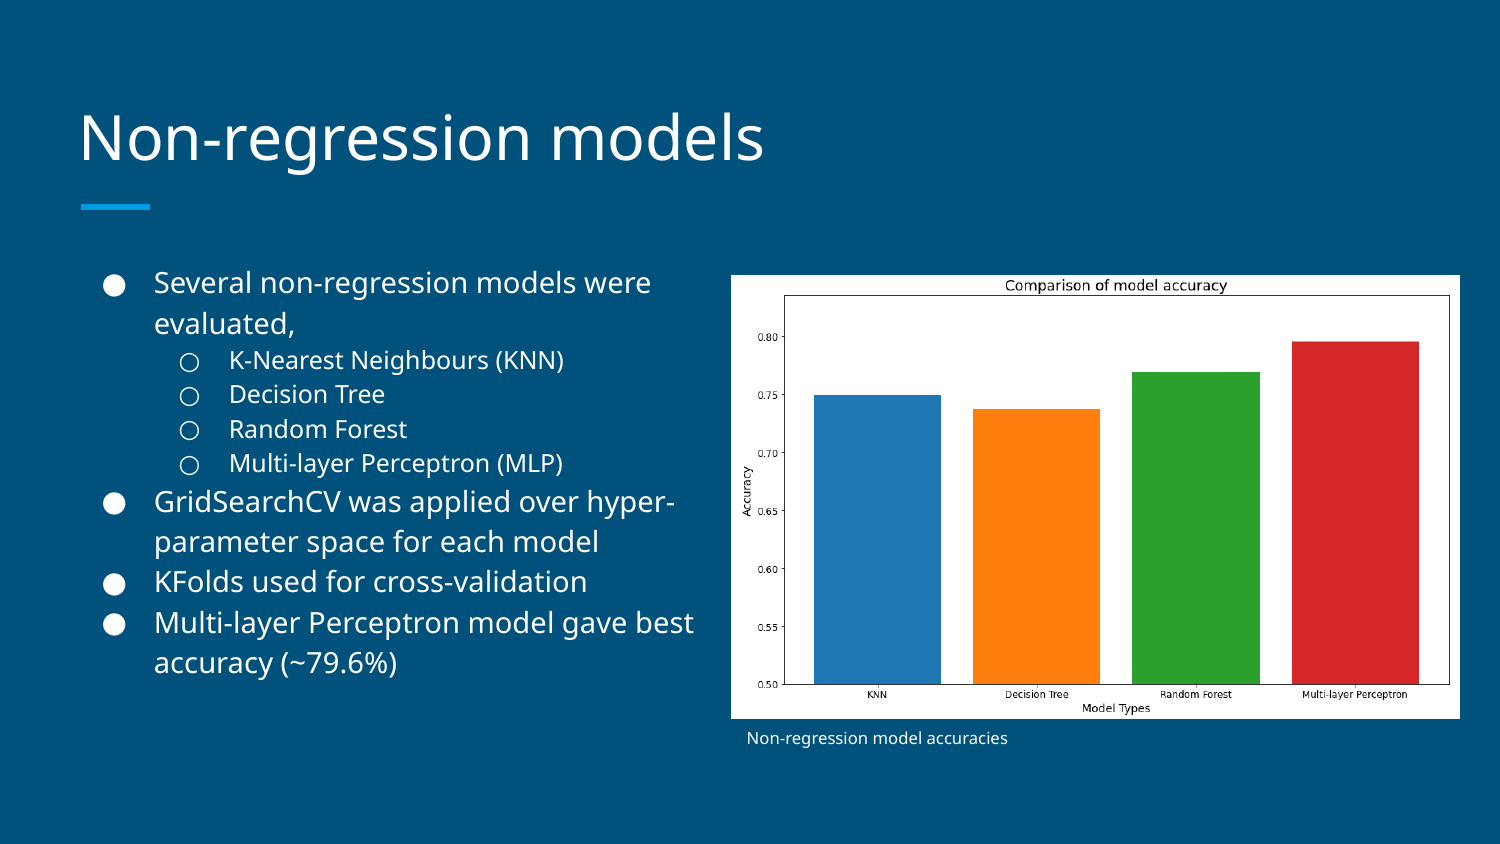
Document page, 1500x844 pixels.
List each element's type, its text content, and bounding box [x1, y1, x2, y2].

picture [732, 276, 1459, 718]
title Non-regression models [63, 75, 1437, 188]
list Several non-regression models were evaluated, K-Nearest Neighbours (KNN) Decision Tree Random Forest Multi-layer Perceptron (MLP) GridSearchCV was applied over hyper-parameter space for each model KFolds used for cross-validation Multi-layer Perceptron model gave best accuracy (~79.6%) [63, 244, 720, 750]
text_box Non-regression model accuracies [731, 726, 1060, 759]
